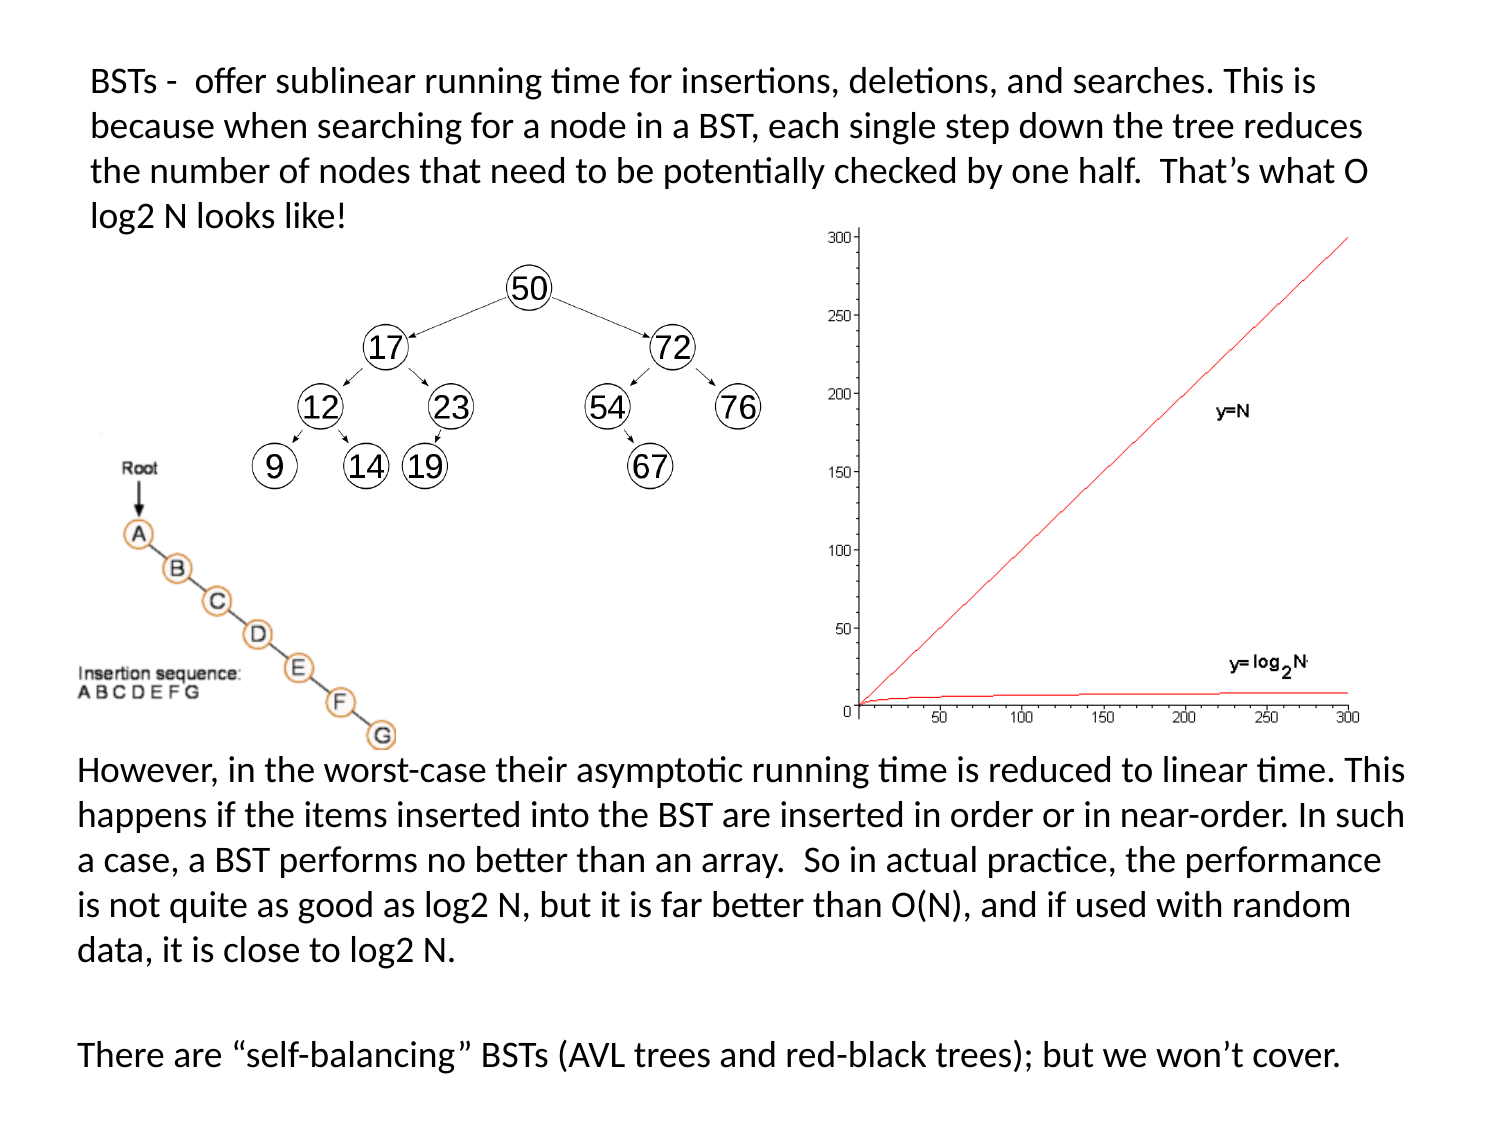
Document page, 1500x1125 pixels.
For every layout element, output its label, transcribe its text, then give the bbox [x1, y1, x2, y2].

picture [74, 262, 763, 751]
picture [824, 224, 1368, 727]
title BSTs - offer sublinear running time for insertions, deletions, and searches. This is because when searching for a node in a BST, each single step down the tree reduces the number of nodes that need to be potentially checked by one half. That’s what O log2 N looks like! [75, 24, 1425, 268]
text_box However, in the worst-case their asymptotic running time is reduced to linear time. This happens if the items inserted into the BST are inserted in order or in near-order. In such a case, a BST performs no better than an array. So in actual practice, the performance is not quite as good as log2 N, but it is far better than O(N), and if used with random data, it is close to log2 N. There are “self-balancing” BSTs (AVL trees and red-black trees); but we won’t cover. [62, 737, 1425, 1083]
